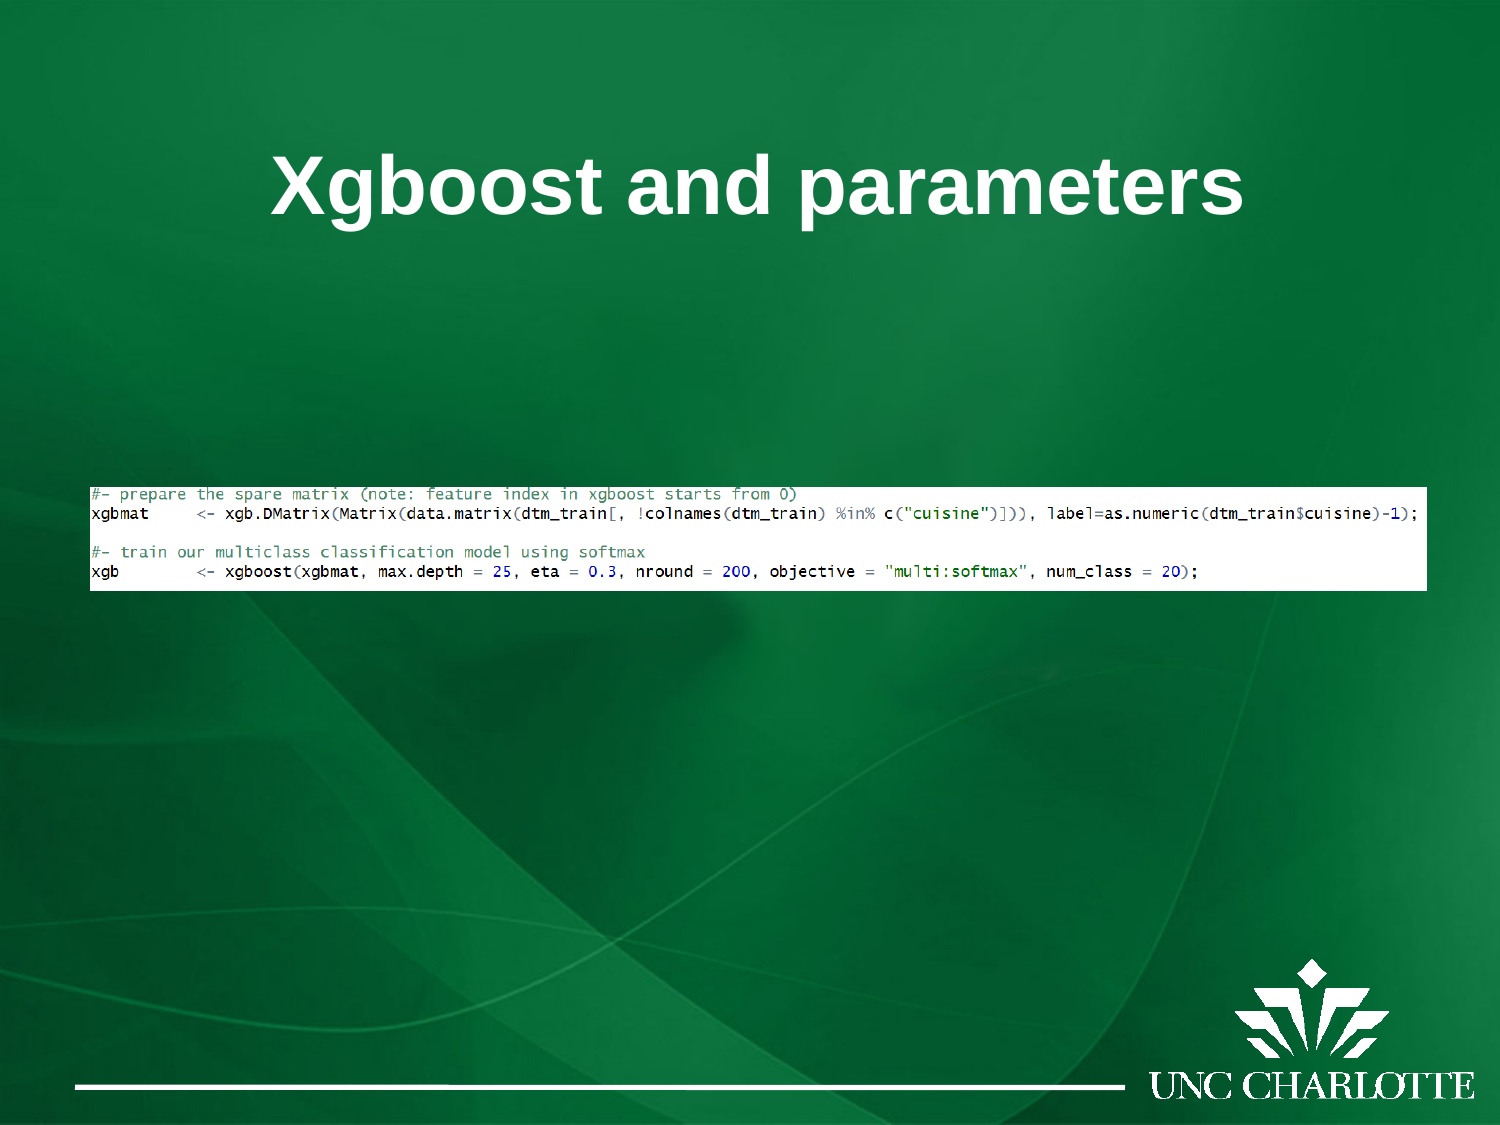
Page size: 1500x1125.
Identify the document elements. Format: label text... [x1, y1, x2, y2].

title Xgboost and parameters [20, 87, 1496, 275]
picture [0, 0, 1500, 1125]
